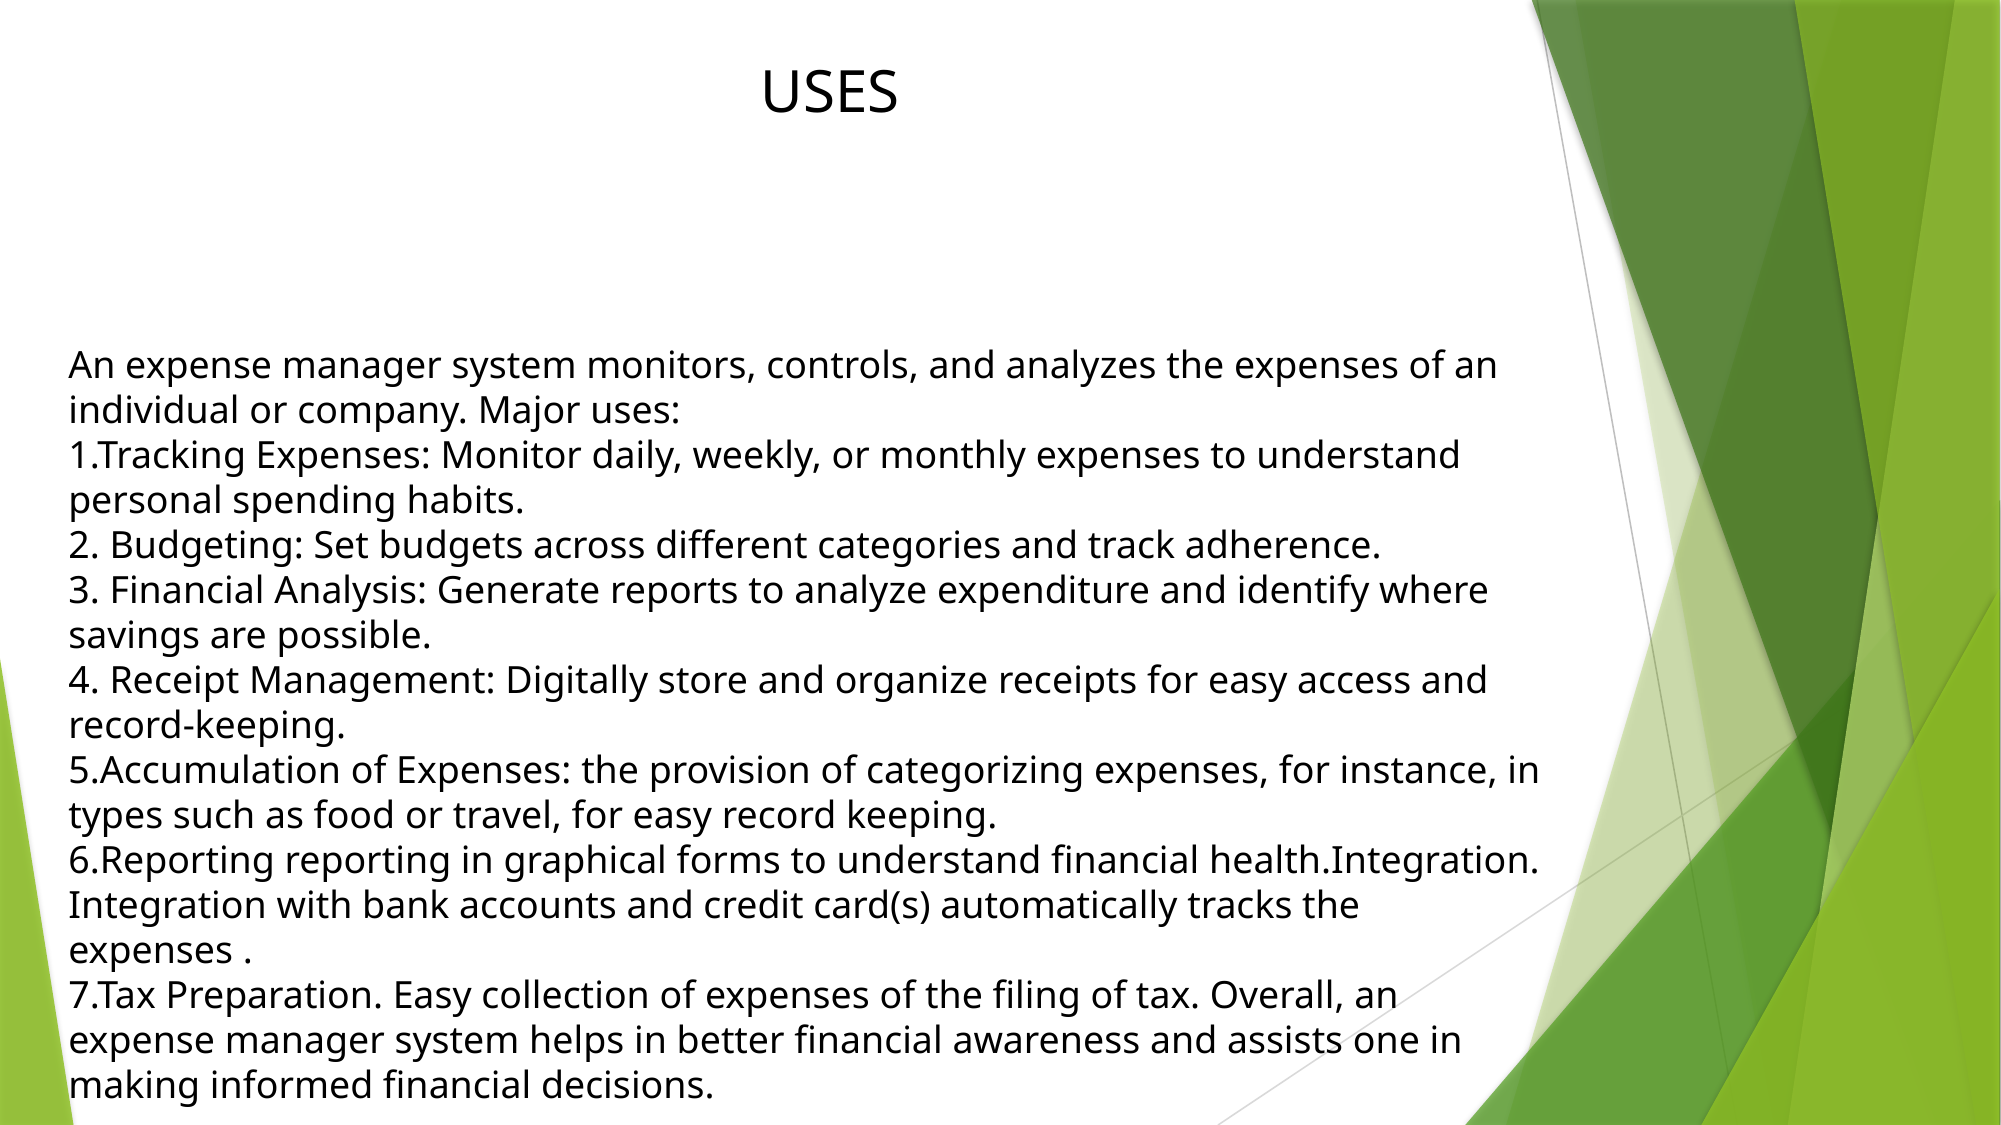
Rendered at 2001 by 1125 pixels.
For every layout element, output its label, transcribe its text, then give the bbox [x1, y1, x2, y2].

text_box USES [746, 46, 1303, 132]
text_box An expense manager system monitors, controls, and analyzes the expenses of an individual or company. Major uses: 1.Tracking Expenses: Monitor daily, weekly, or monthly expenses to understand personal spending habits. 2. Budgeting: Set budgets across different categories and track adherence. 3. Financial Analysis: Generate reports to analyze expenditure and identify where savings are possible. 4. Receipt Management: Digitally store and organize receipts for easy access and record-keeping. 5.Accumulation of Expenses: the provision of categorizing expenses, for instance, in types such as food or travel, for easy record keeping. 6.Reporting reporting in graphical forms to understand financial health.Integration. Integration with bank accounts and credit card(s) automatically tracks the expenses . 7.Tax Preparation. Easy collection of expenses of the filing of tax. Overall, an expense manager system helps in better financial awareness and assists one in making informed financial decisions. [53, 333, 1566, 1114]
